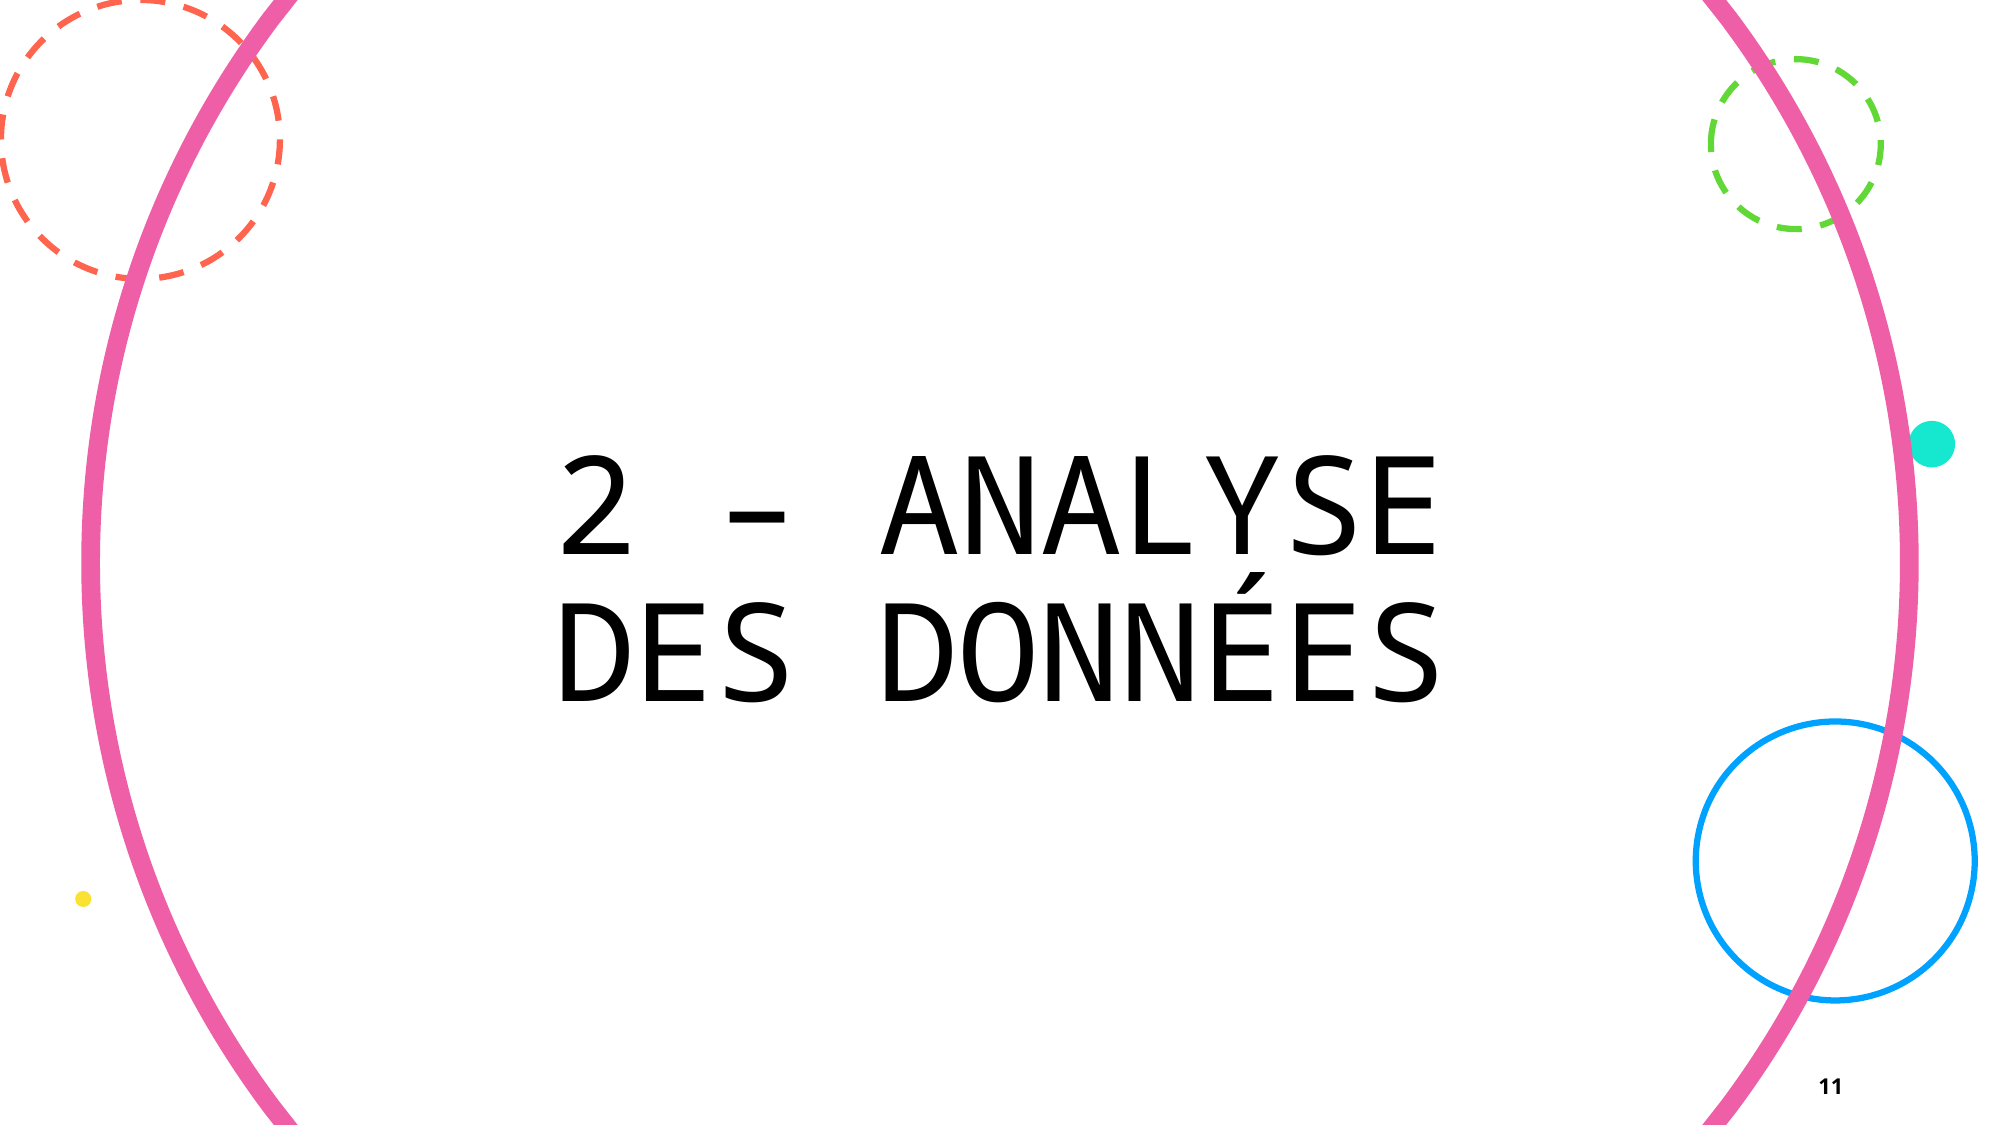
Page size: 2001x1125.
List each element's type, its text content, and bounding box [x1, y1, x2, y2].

title 2 – ANALYSE DES DONNéES [396, 427, 1604, 739]
slide_number 11 [1803, 1057, 1932, 1118]
